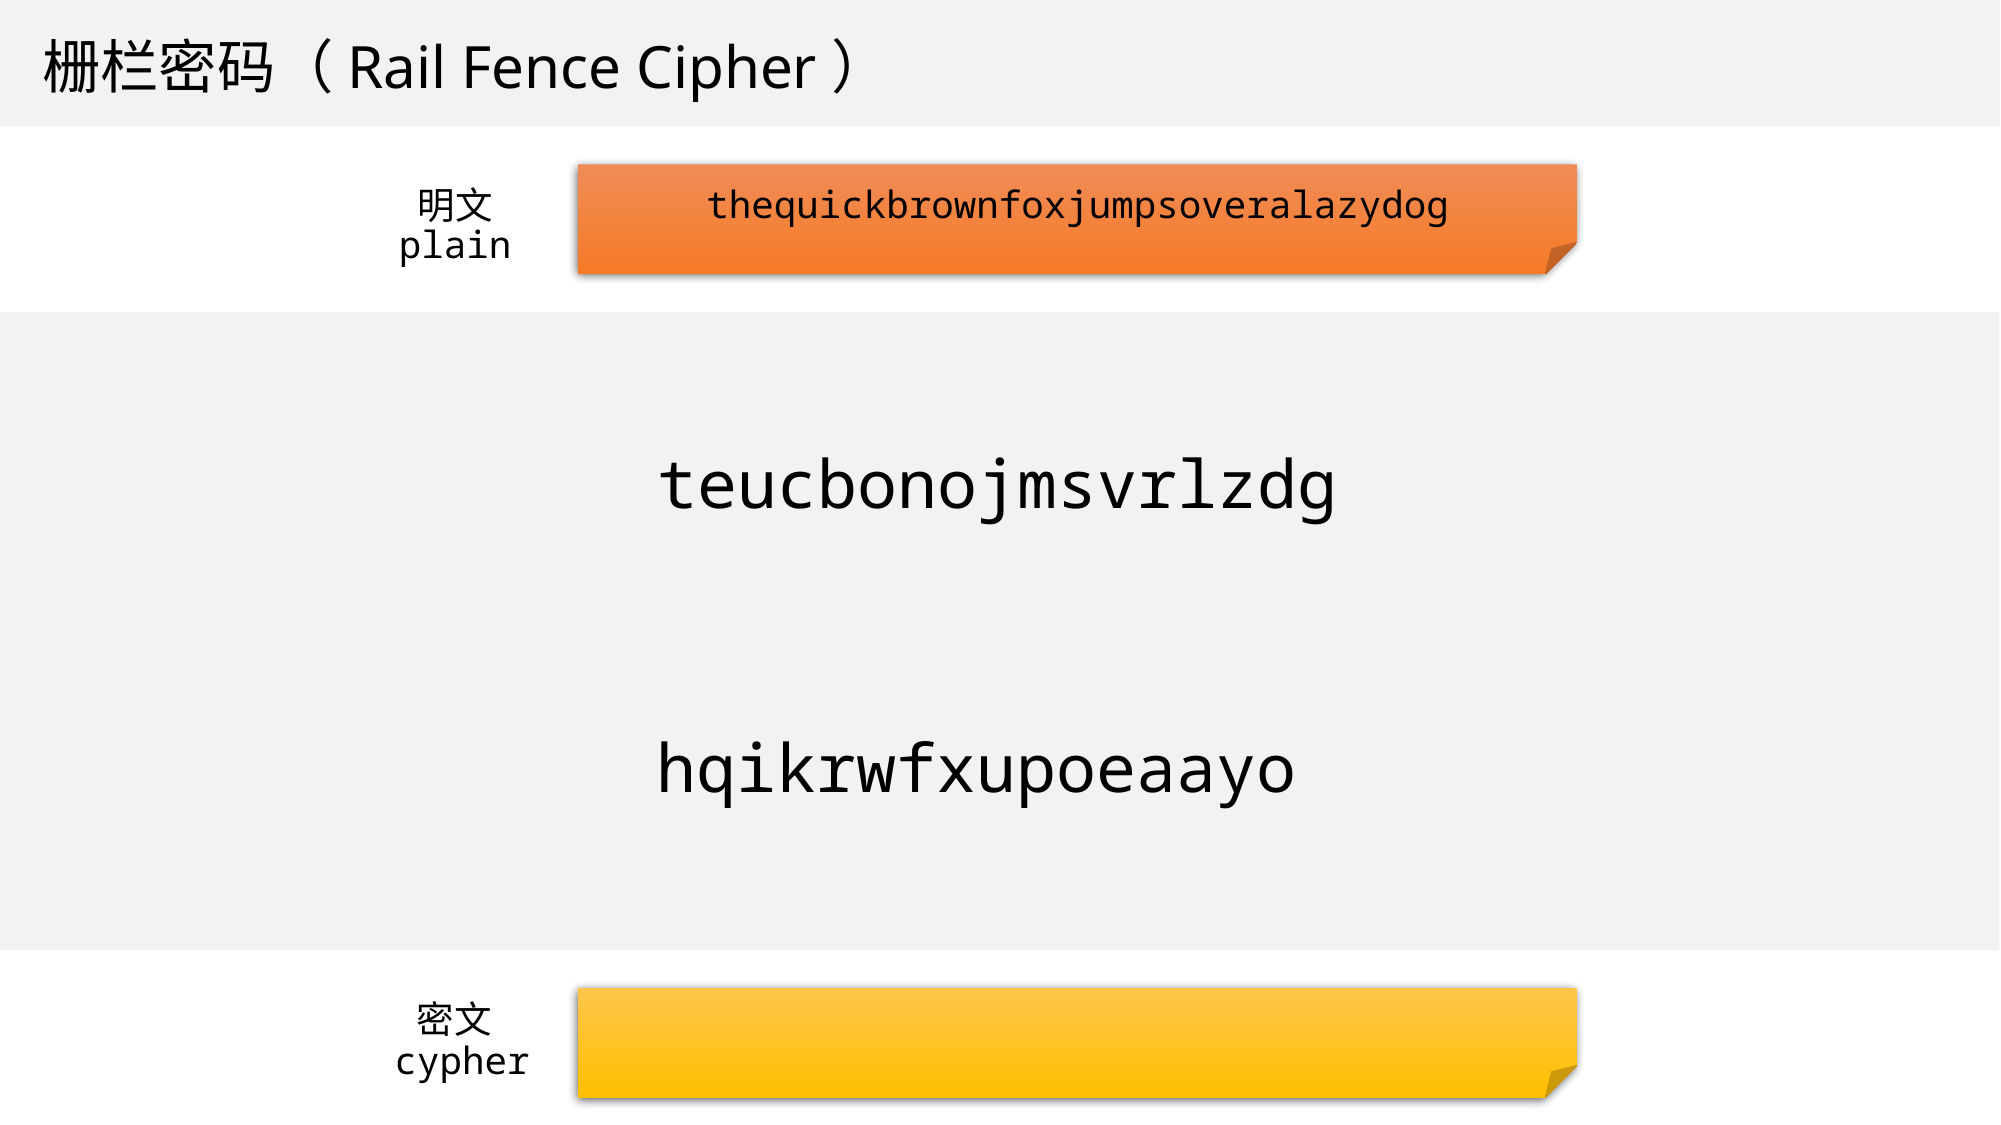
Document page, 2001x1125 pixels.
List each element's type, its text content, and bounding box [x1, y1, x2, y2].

text_box teucbonojmsvrlzdg [642, 434, 1352, 529]
text_box [577, 987, 1578, 1098]
text_box 明文 [402, 175, 508, 235]
text_box [0, 0, 2000, 128]
text_box thequickbrownfoxjumpsoveralazydog [577, 164, 1578, 275]
text_box [0, 311, 2000, 951]
text_box plain [384, 213, 527, 274]
text_box 密文 [402, 988, 507, 1048]
text_box hqikrwfxupoeaayo [601, 718, 1352, 814]
text_box cypher [379, 1030, 545, 1090]
text_box 栅栏密码（Rail Fence Cipher） [27, 22, 904, 108]
